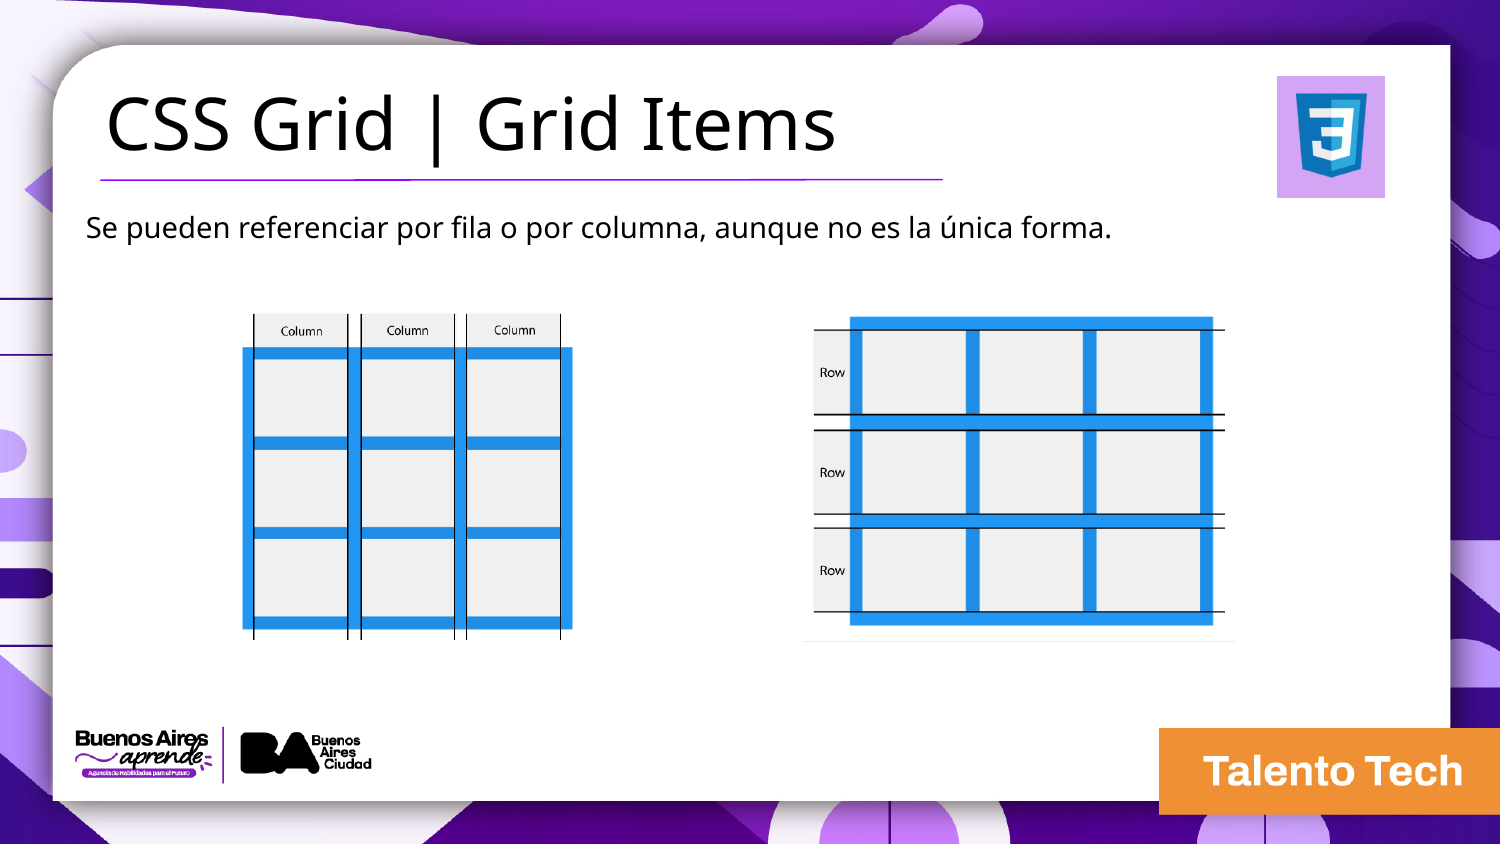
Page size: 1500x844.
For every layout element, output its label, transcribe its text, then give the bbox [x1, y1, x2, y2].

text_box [1277, 73, 1386, 199]
picture [0, 0, 1500, 844]
text_box CSS Grid | Grid Items [90, 26, 1398, 181]
text_box Se pueden referenciar por fila o por columna, aunque no es la única forma. [70, 189, 1430, 734]
